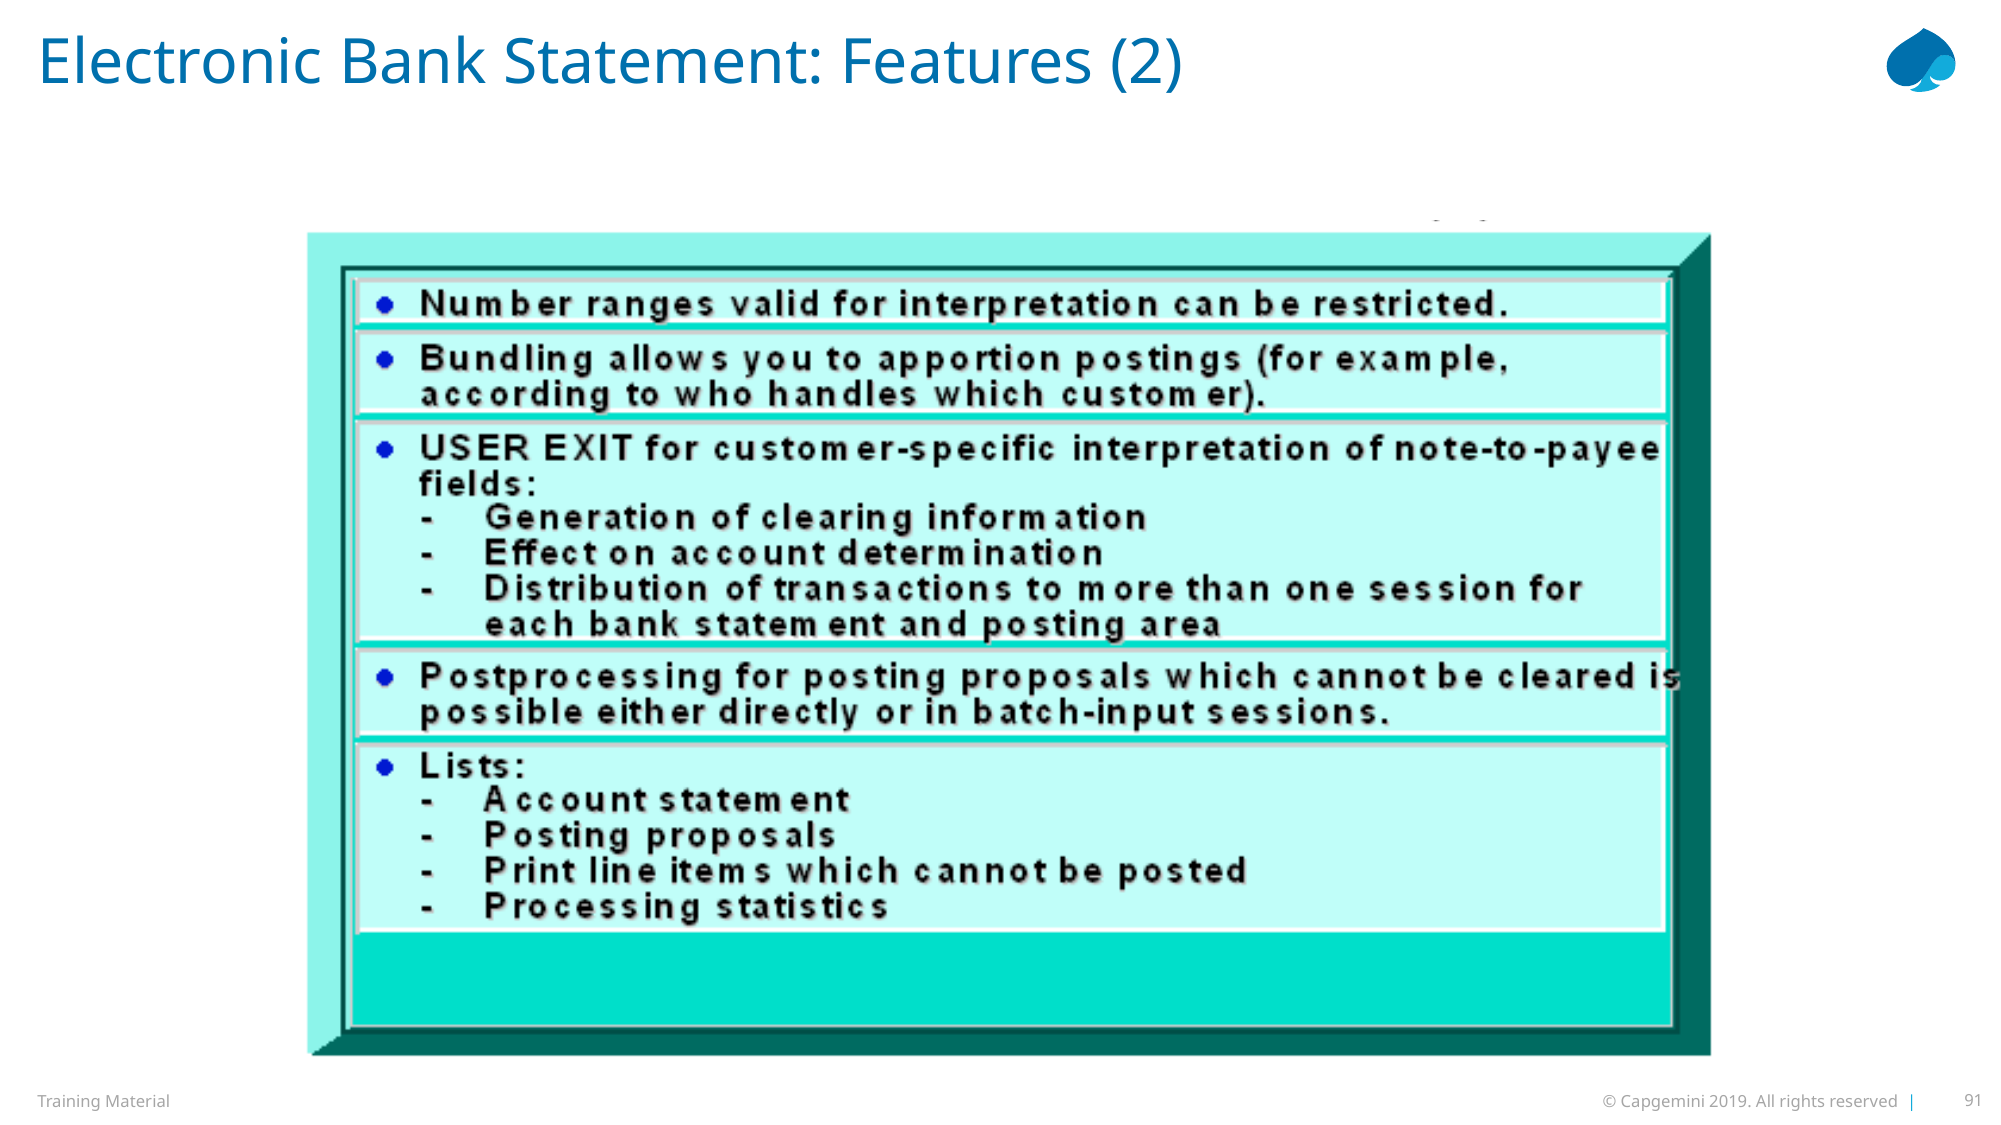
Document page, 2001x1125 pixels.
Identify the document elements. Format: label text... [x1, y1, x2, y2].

title Electronic Bank Statement: Features (2) [37, 0, 1863, 119]
picture [288, 219, 1712, 1059]
